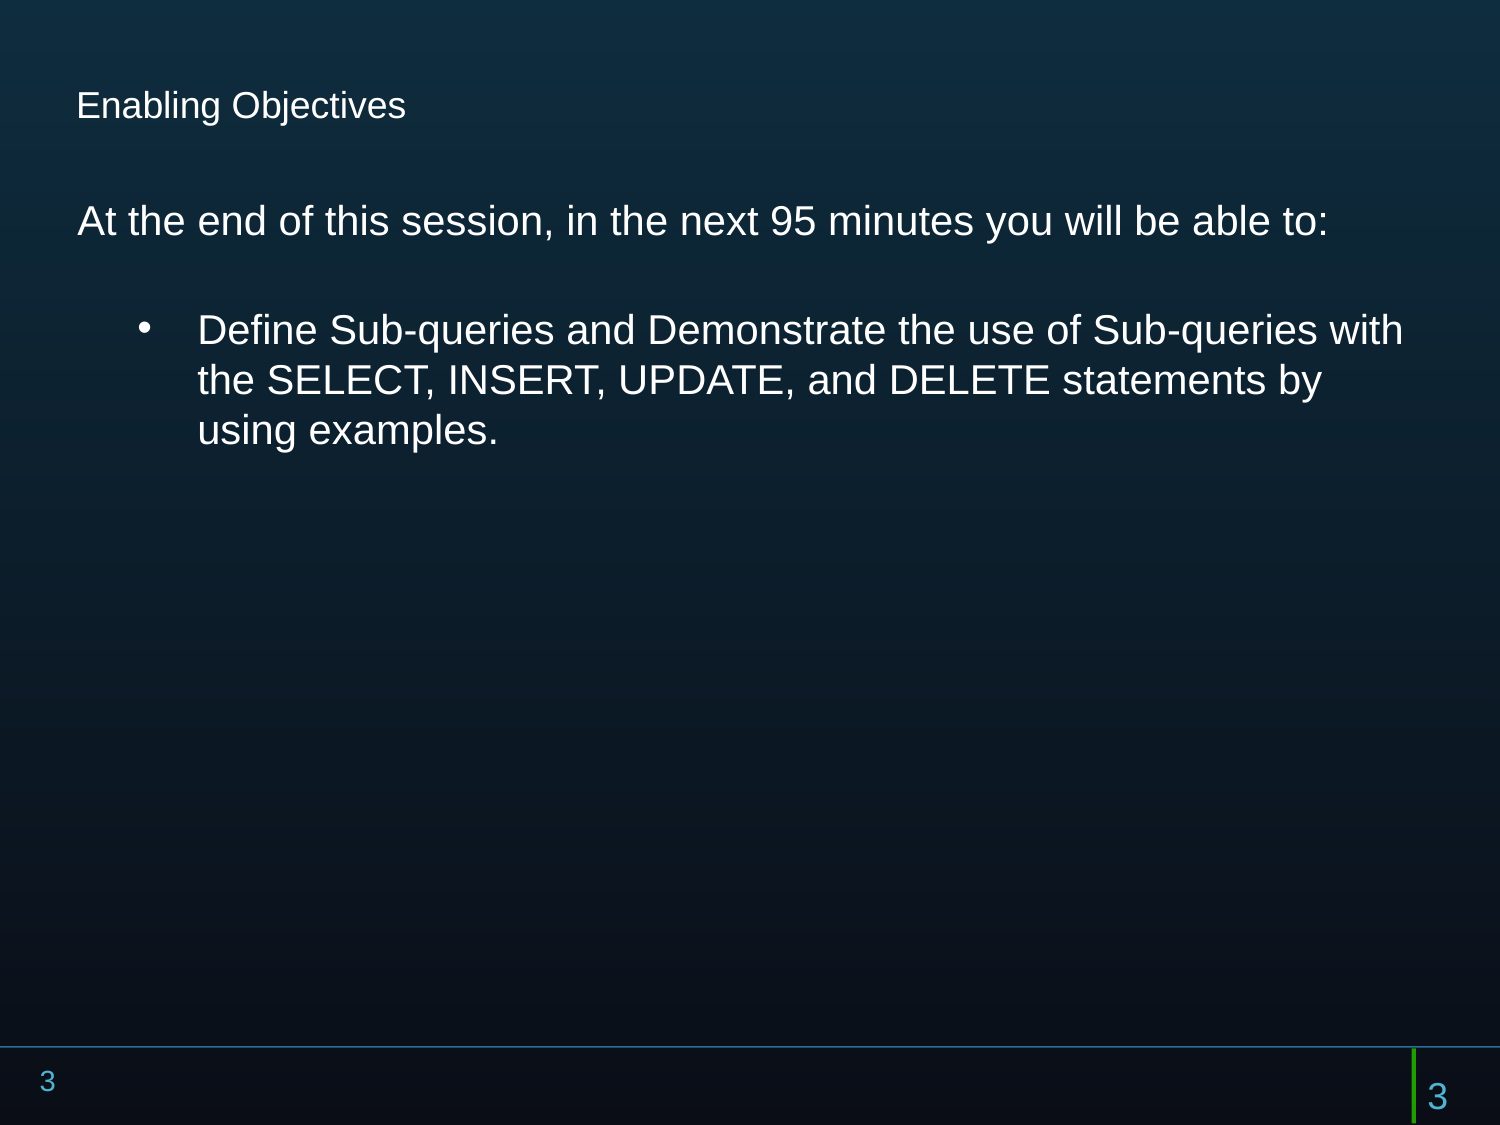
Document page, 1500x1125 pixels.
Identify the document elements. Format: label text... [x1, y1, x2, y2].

text_box 3 [24, 1054, 100, 1100]
list At the end of this session, in the next 95 minutes you will be able to: Define Sub-queries and Demonstrate the use of Sub-queries with the SELECT, INSERT, UPDATE, and DELETE statements by using examples. [62, 186, 1438, 945]
slide_number 3 [1412, 1065, 1500, 1100]
title Enabling Objectives [61, 54, 1438, 154]
